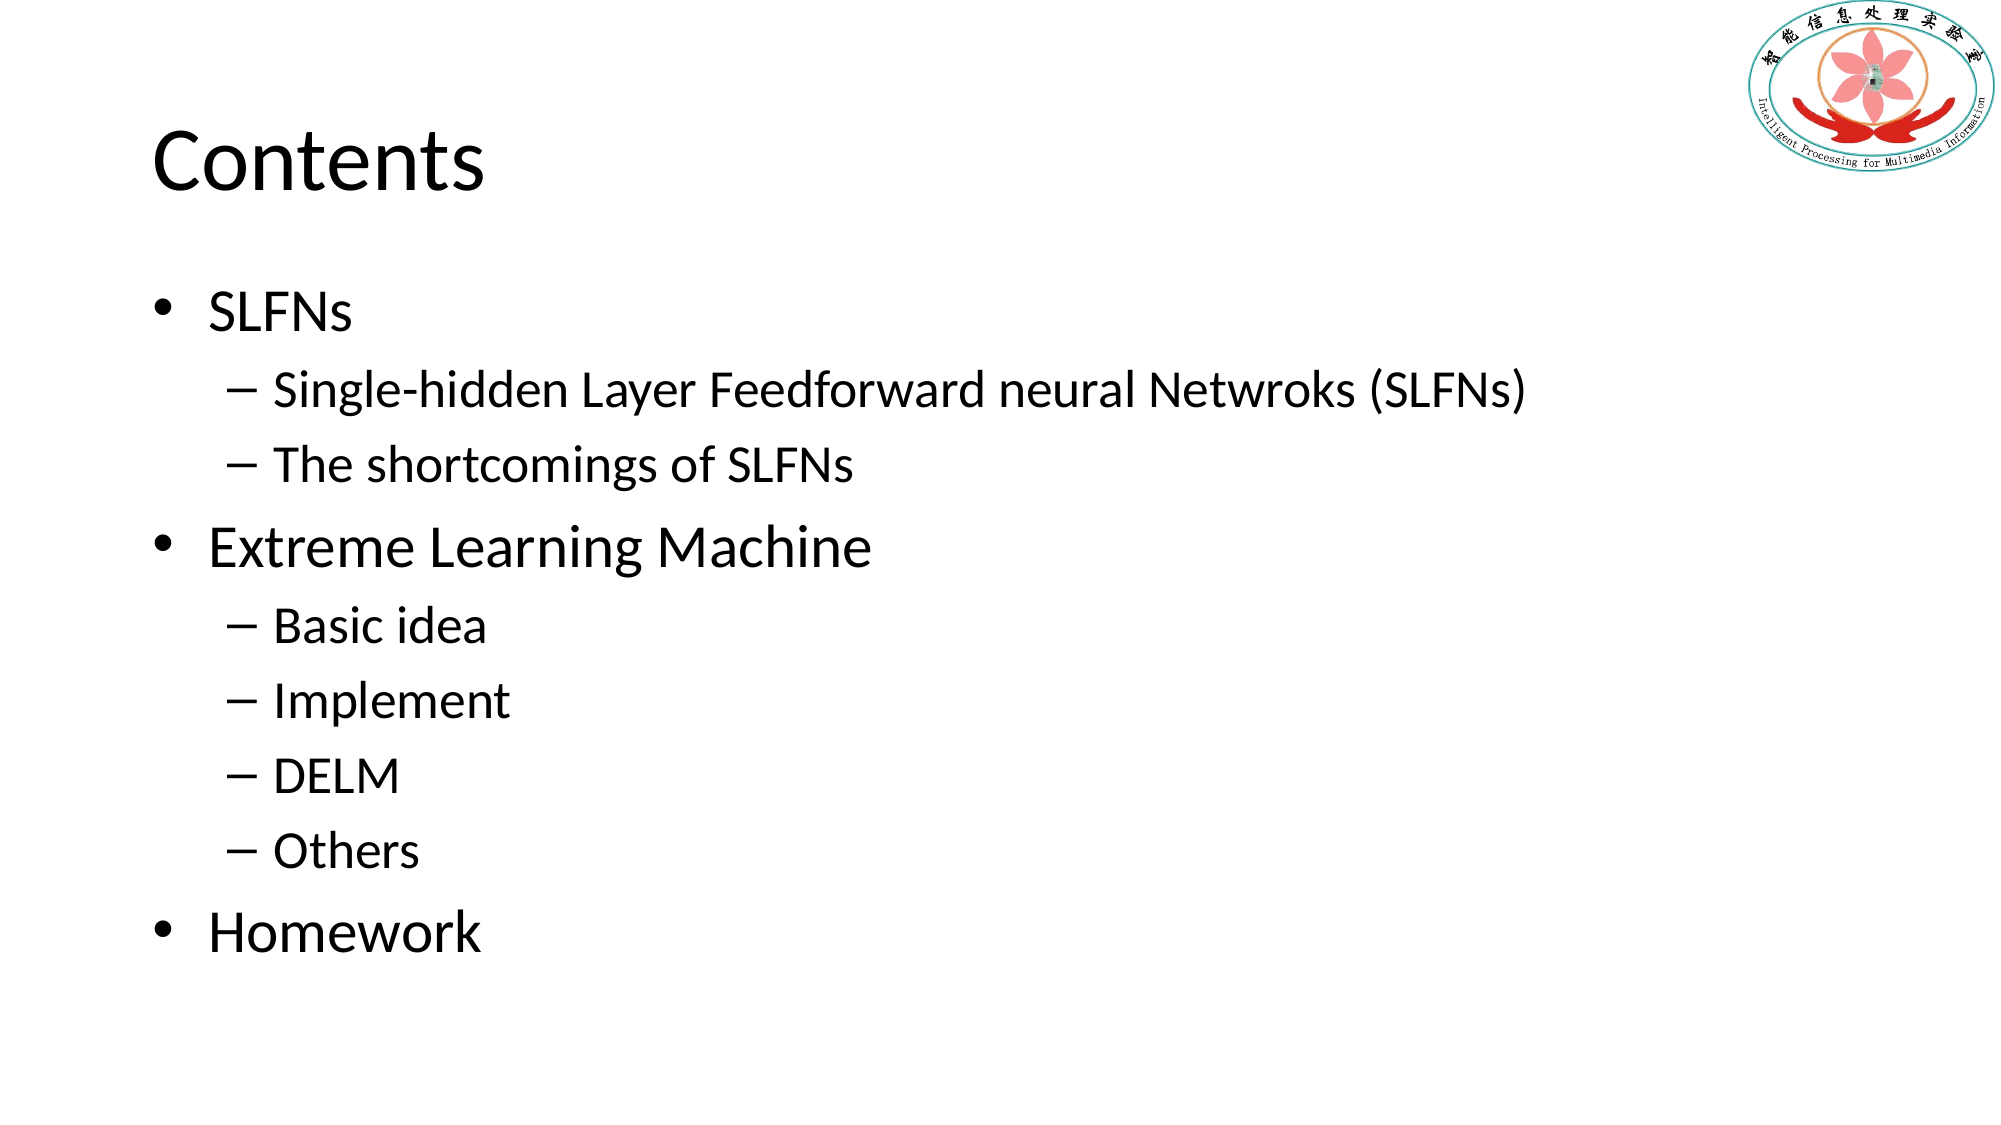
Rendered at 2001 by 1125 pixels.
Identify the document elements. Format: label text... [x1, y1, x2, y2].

title Contents [137, 45, 1863, 262]
list SLFNs Single-hidden Layer Feedforward neural Netwroks (SLFNs) The shortcomings of SLFNs Extreme Learning Machine Basic idea Implement DELM Others Homework [137, 262, 1863, 977]
picture [1748, 0, 1995, 172]
